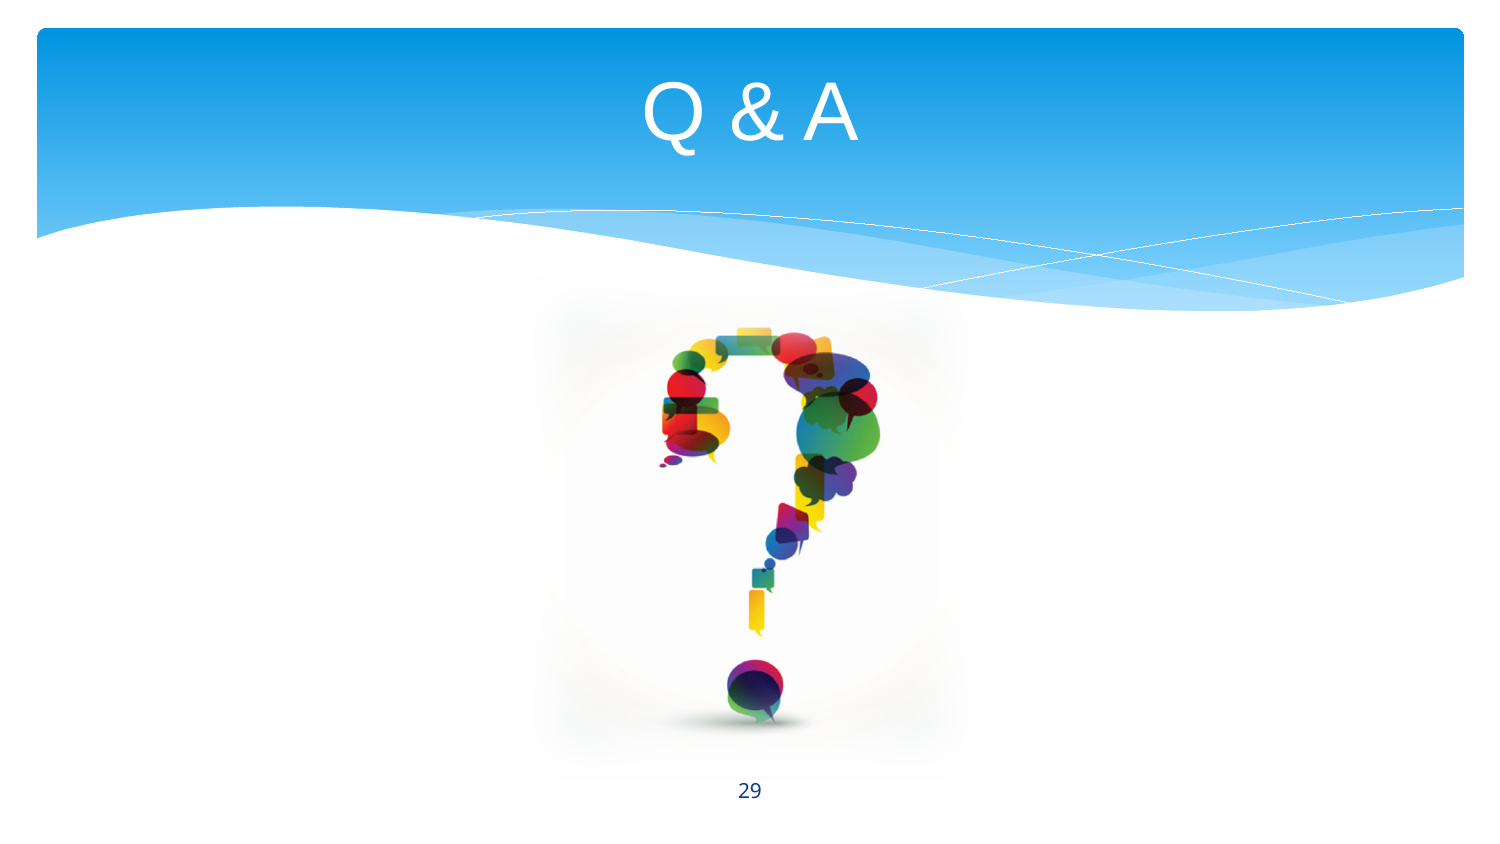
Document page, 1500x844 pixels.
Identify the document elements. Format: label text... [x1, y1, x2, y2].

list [512, 271, 989, 783]
slide_number 29 [654, 792, 846, 814]
title Q & A [75, 41, 1425, 172]
